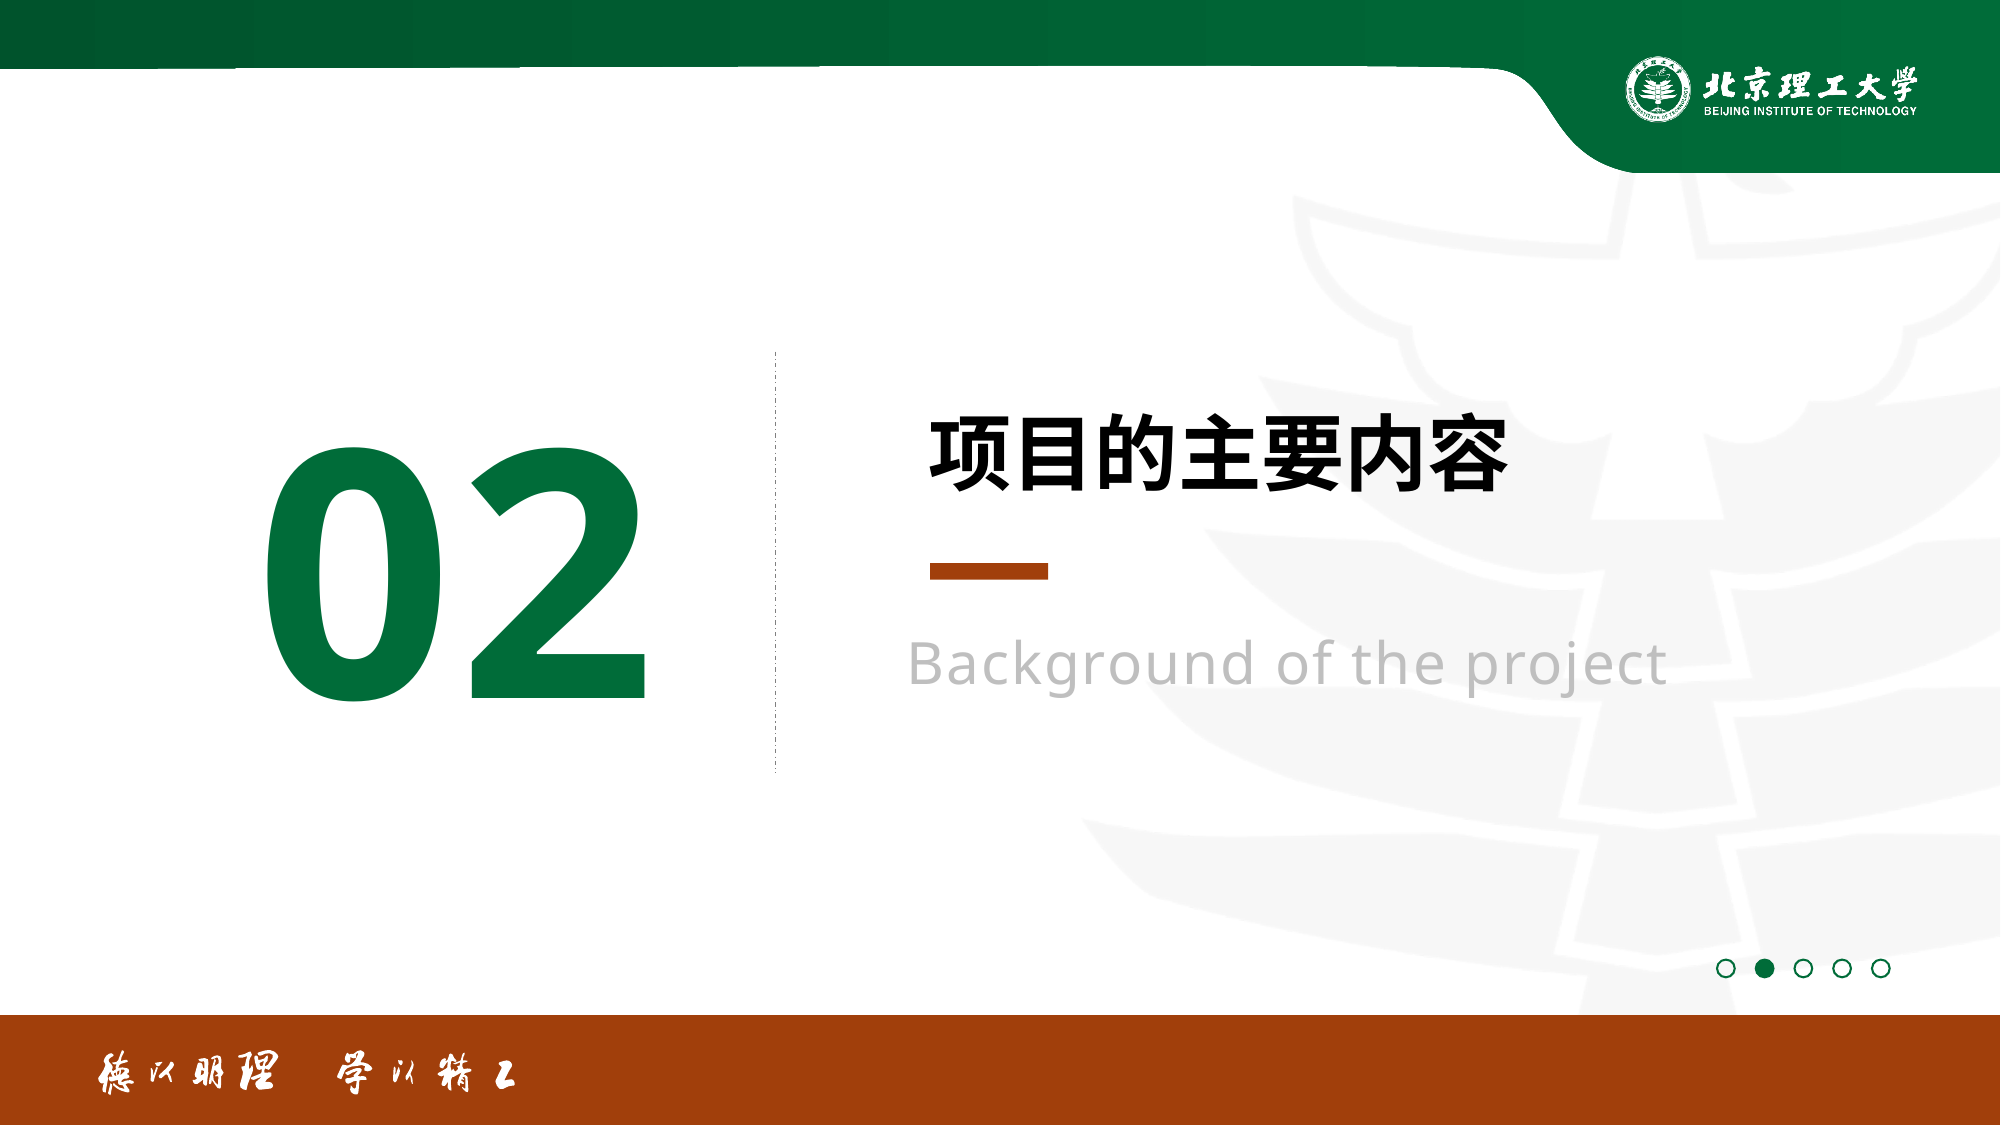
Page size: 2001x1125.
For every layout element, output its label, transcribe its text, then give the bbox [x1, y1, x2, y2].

text_box [929, 562, 1049, 581]
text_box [1716, 959, 1890, 978]
picture [1606, 40, 1939, 134]
picture [1081, 0, 2001, 1110]
text_box 02 [240, 345, 672, 776]
text_box Background of the project [892, 619, 1685, 705]
text_box 项目的主要内容 [913, 393, 1527, 509]
